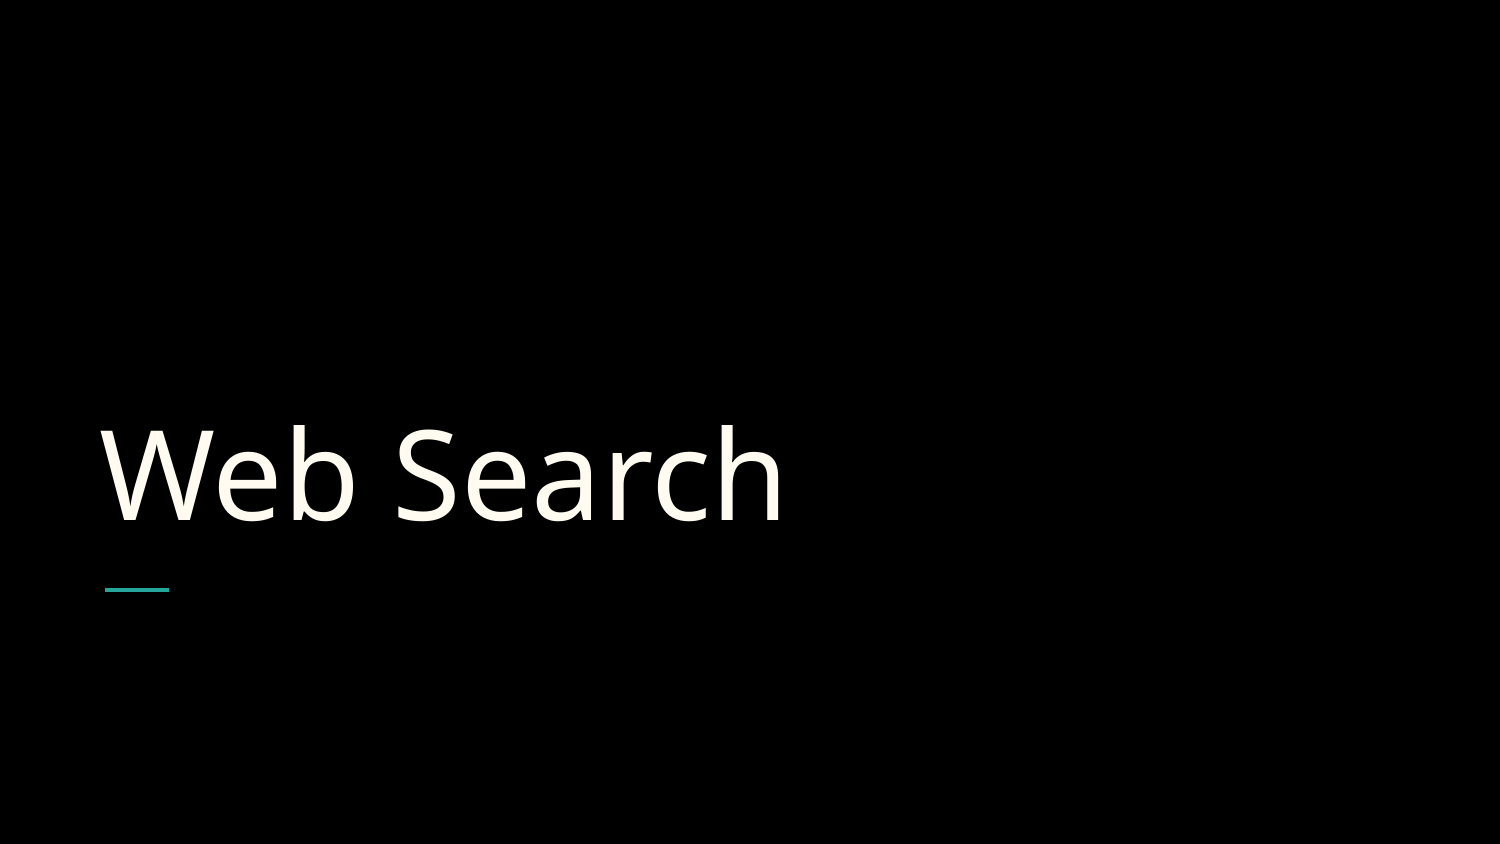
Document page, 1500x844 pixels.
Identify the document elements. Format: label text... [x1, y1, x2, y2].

title Web Search [84, 310, 1416, 561]
